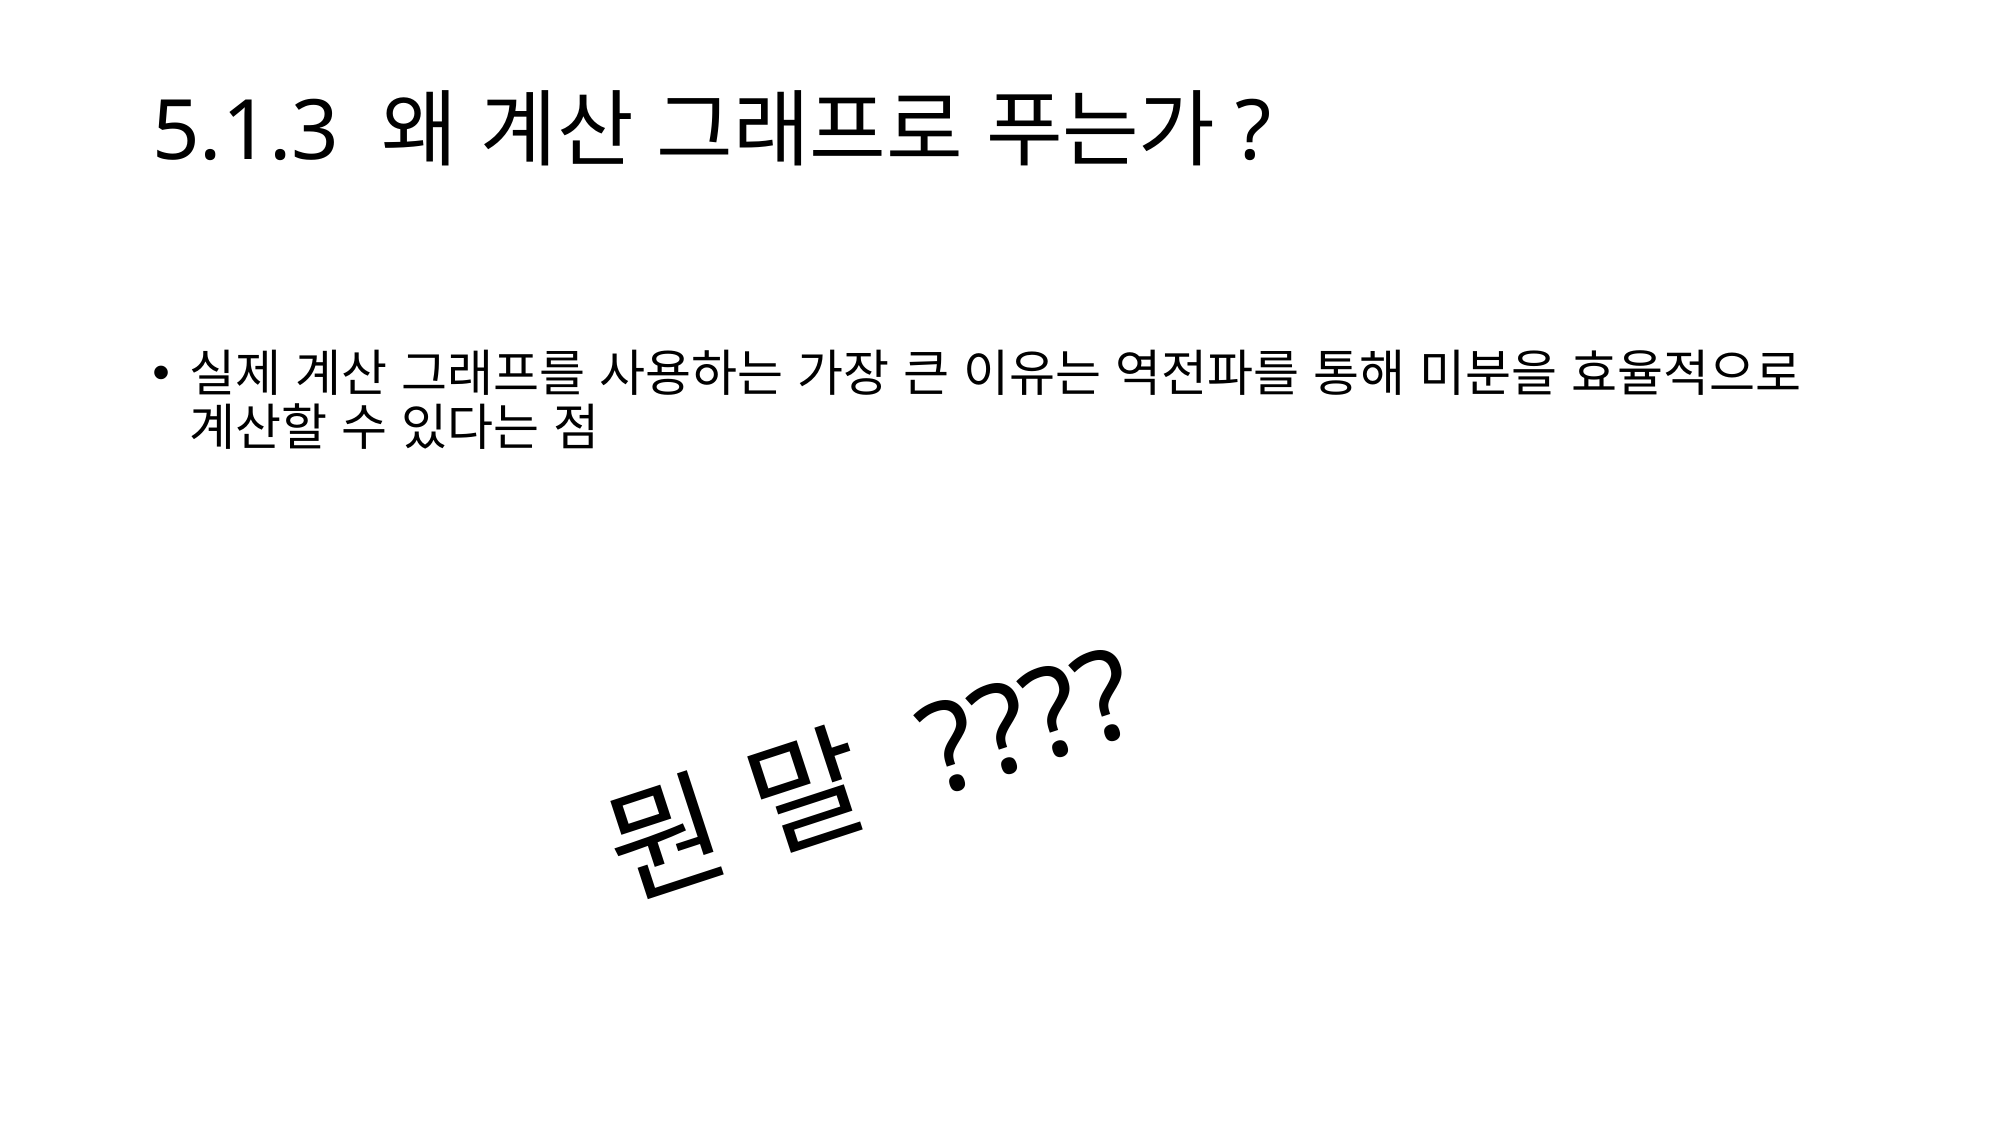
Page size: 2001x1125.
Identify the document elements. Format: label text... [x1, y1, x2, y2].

title 5.1.3 왜 계산 그래프로 푸는가? [137, 59, 1863, 205]
list 실제 계산 그래프를 사용하는 가장 큰 이유는 역전파를 통해 미분을 효율적으로 계산할 수 있다는 점 [137, 340, 1863, 550]
text_box 뭔 말 ???? [570, 598, 1170, 935]
